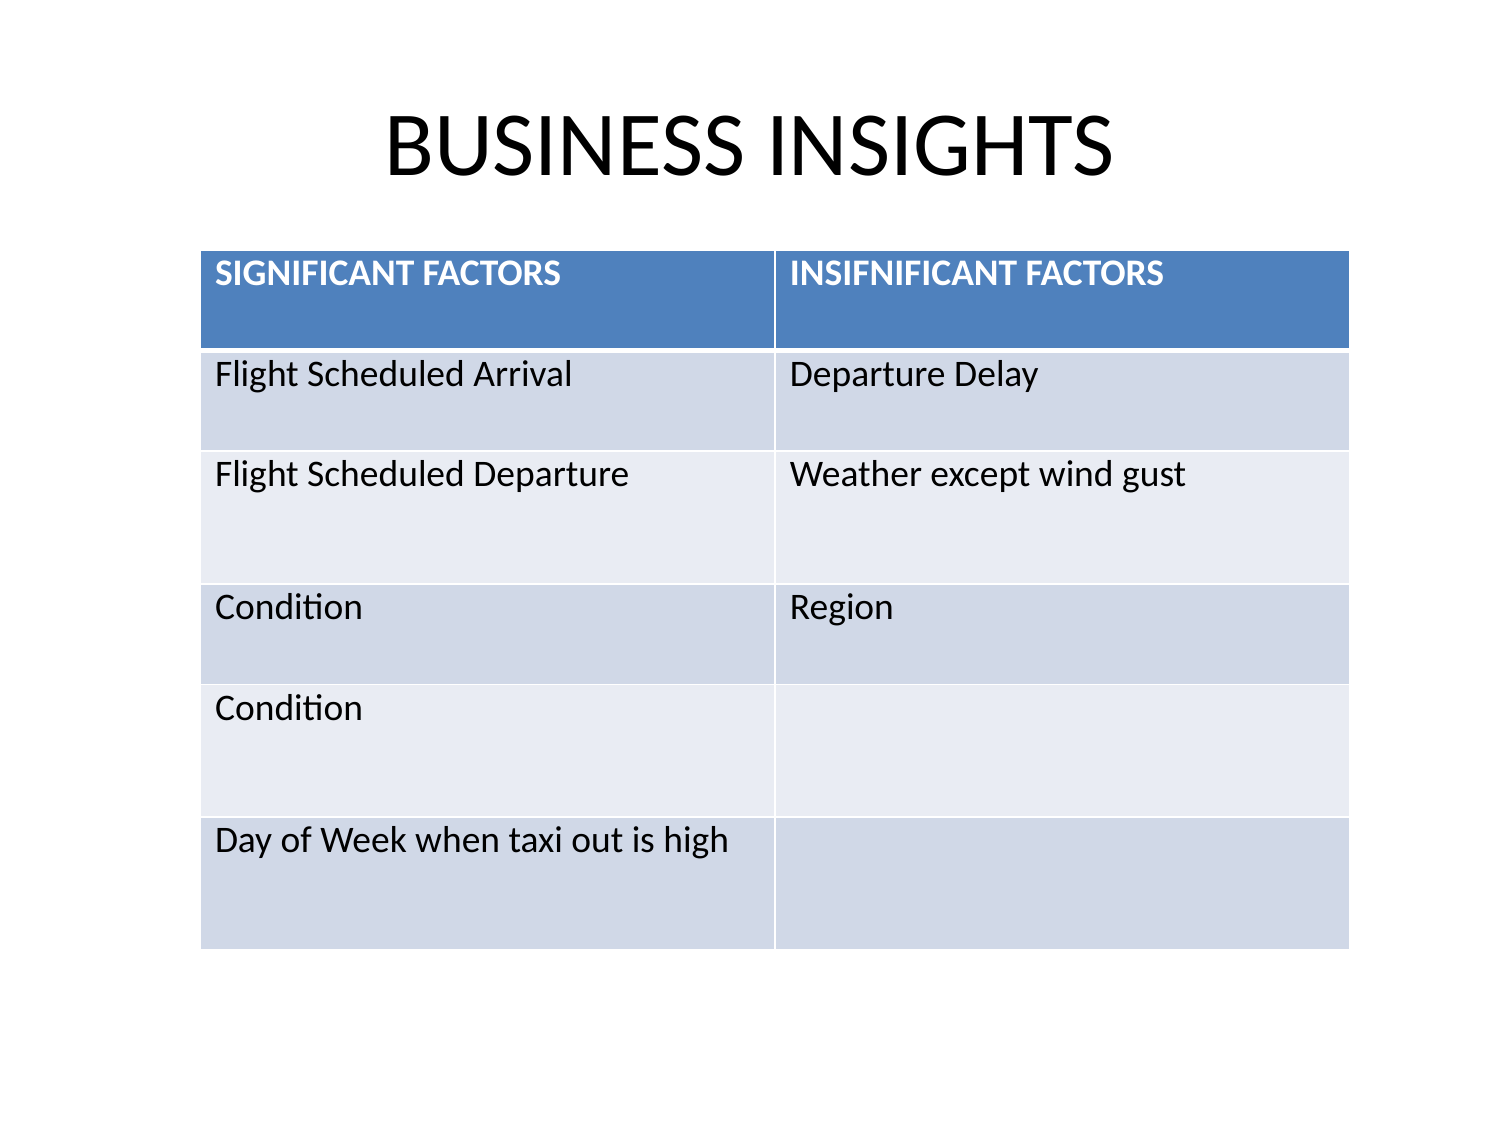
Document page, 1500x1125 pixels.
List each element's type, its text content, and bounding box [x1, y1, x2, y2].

table_cell [776, 818, 1349, 949]
table_cell [776, 685, 1349, 816]
table_cell Flight Scheduled Arrival [201, 353, 774, 450]
table_cell Flight Scheduled Departure [201, 452, 774, 583]
table_cell Departure Delay [776, 353, 1349, 450]
table_header SIGNIFICANT FACTORS [201, 251, 774, 348]
table_header INSIFNIFICANT FACTORS [776, 251, 1349, 348]
table_cell Region [776, 585, 1349, 684]
table_cell Condition [201, 585, 774, 684]
title BUSINESS INSIGHTS [75, 45, 1425, 233]
table_cell Condition [201, 685, 774, 816]
table_cell Weather except wind gust [776, 452, 1349, 583]
table_cell Day of Week when taxi out is high [201, 818, 774, 949]
